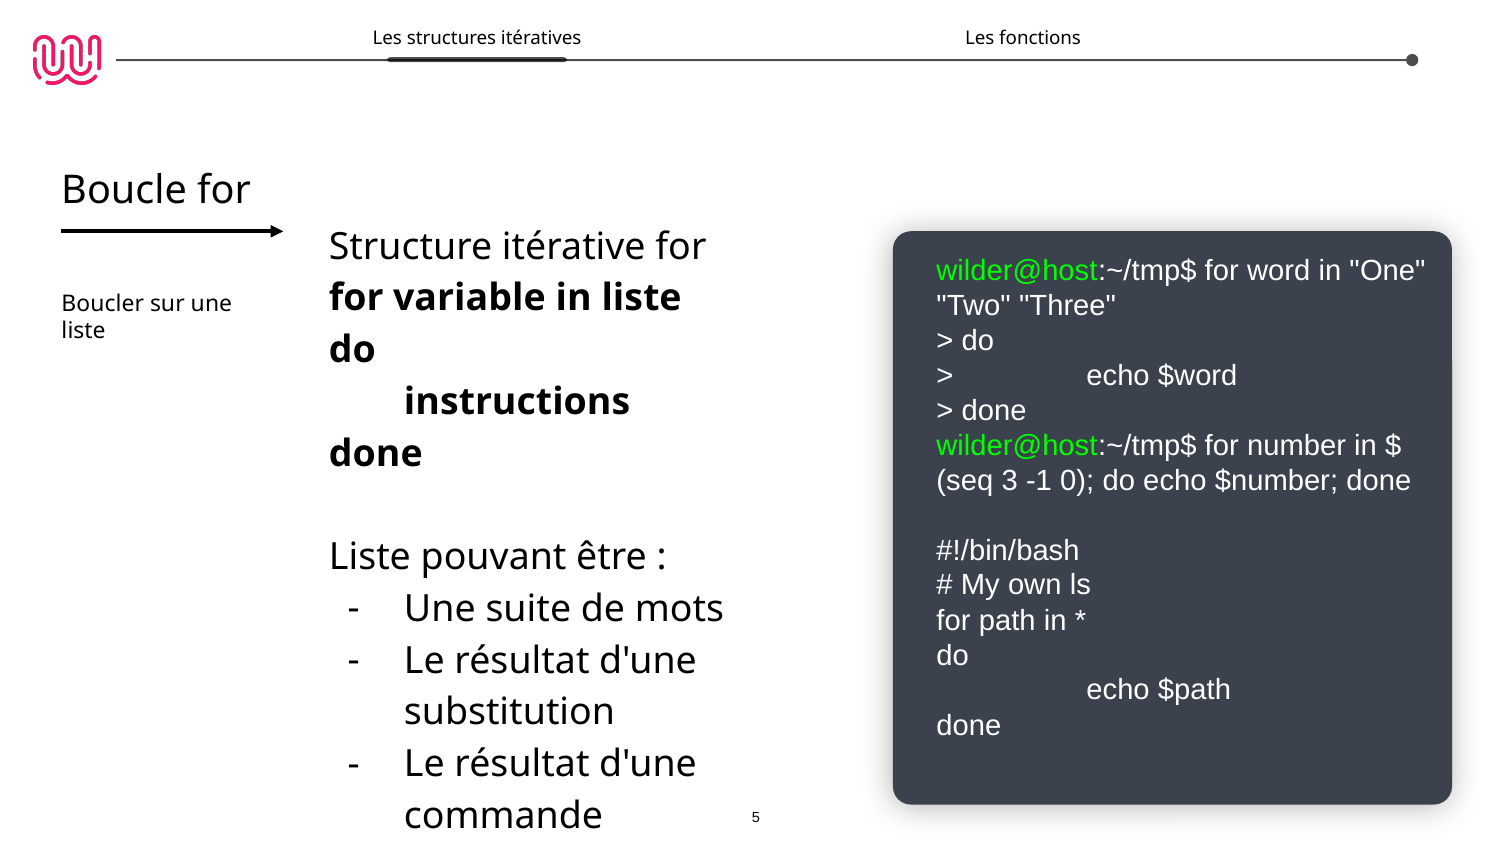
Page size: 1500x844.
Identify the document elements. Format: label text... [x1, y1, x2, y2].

text_box Structure itérative for for variable in liste do instructions done Liste pouvant être : Une suite de mots Le résultat d'une substitution Le résultat d'une commande [323, 238, 885, 813]
text_box Les fonctions [814, 22, 1232, 51]
text_box Les structures itératives [268, 22, 686, 51]
picture [32, 34, 101, 85]
text_box Boucler sur une liste [58, 285, 275, 347]
text_box wilder@host:~/tmp$ for word in "One" "Two" "Three" > do > echo $word > done wilder@host:~/tmp$ for number in $(seq 3 -1 0); do echo $number; done #!/bin/bash # My own ls for path in * do echo $path done [892, 231, 1453, 805]
text_box Boucle for [58, 160, 1305, 215]
slide_number ‹#› [738, 332, 774, 829]
